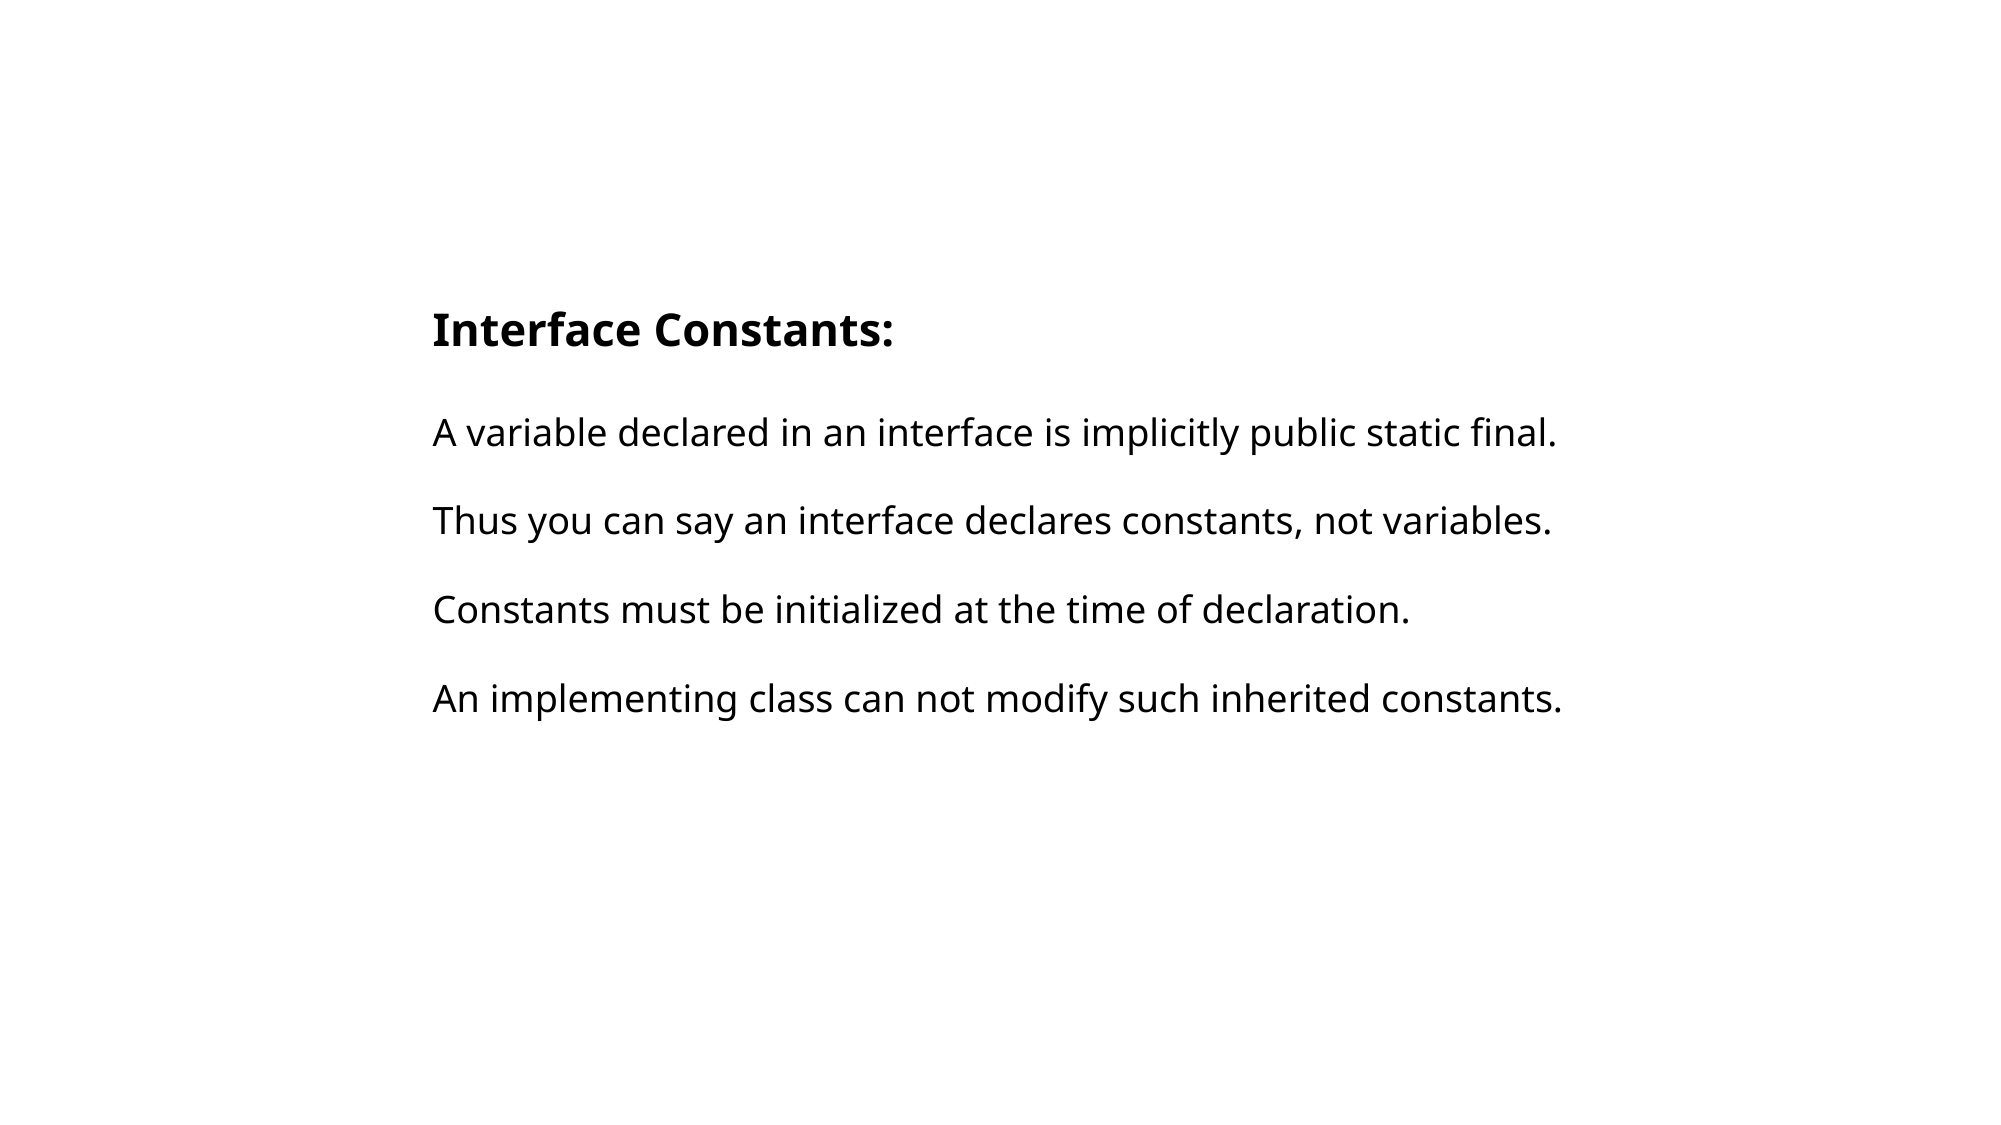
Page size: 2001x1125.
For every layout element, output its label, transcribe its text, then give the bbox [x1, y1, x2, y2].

text_box Interface Constants: A variable declared in an interface is implicitly public static final. Thus you can say an interface declares constants, not variables. Constants must be initialized at the time of declaration. An implementing class can not modify such inherited constants. [272, 280, 1728, 745]
